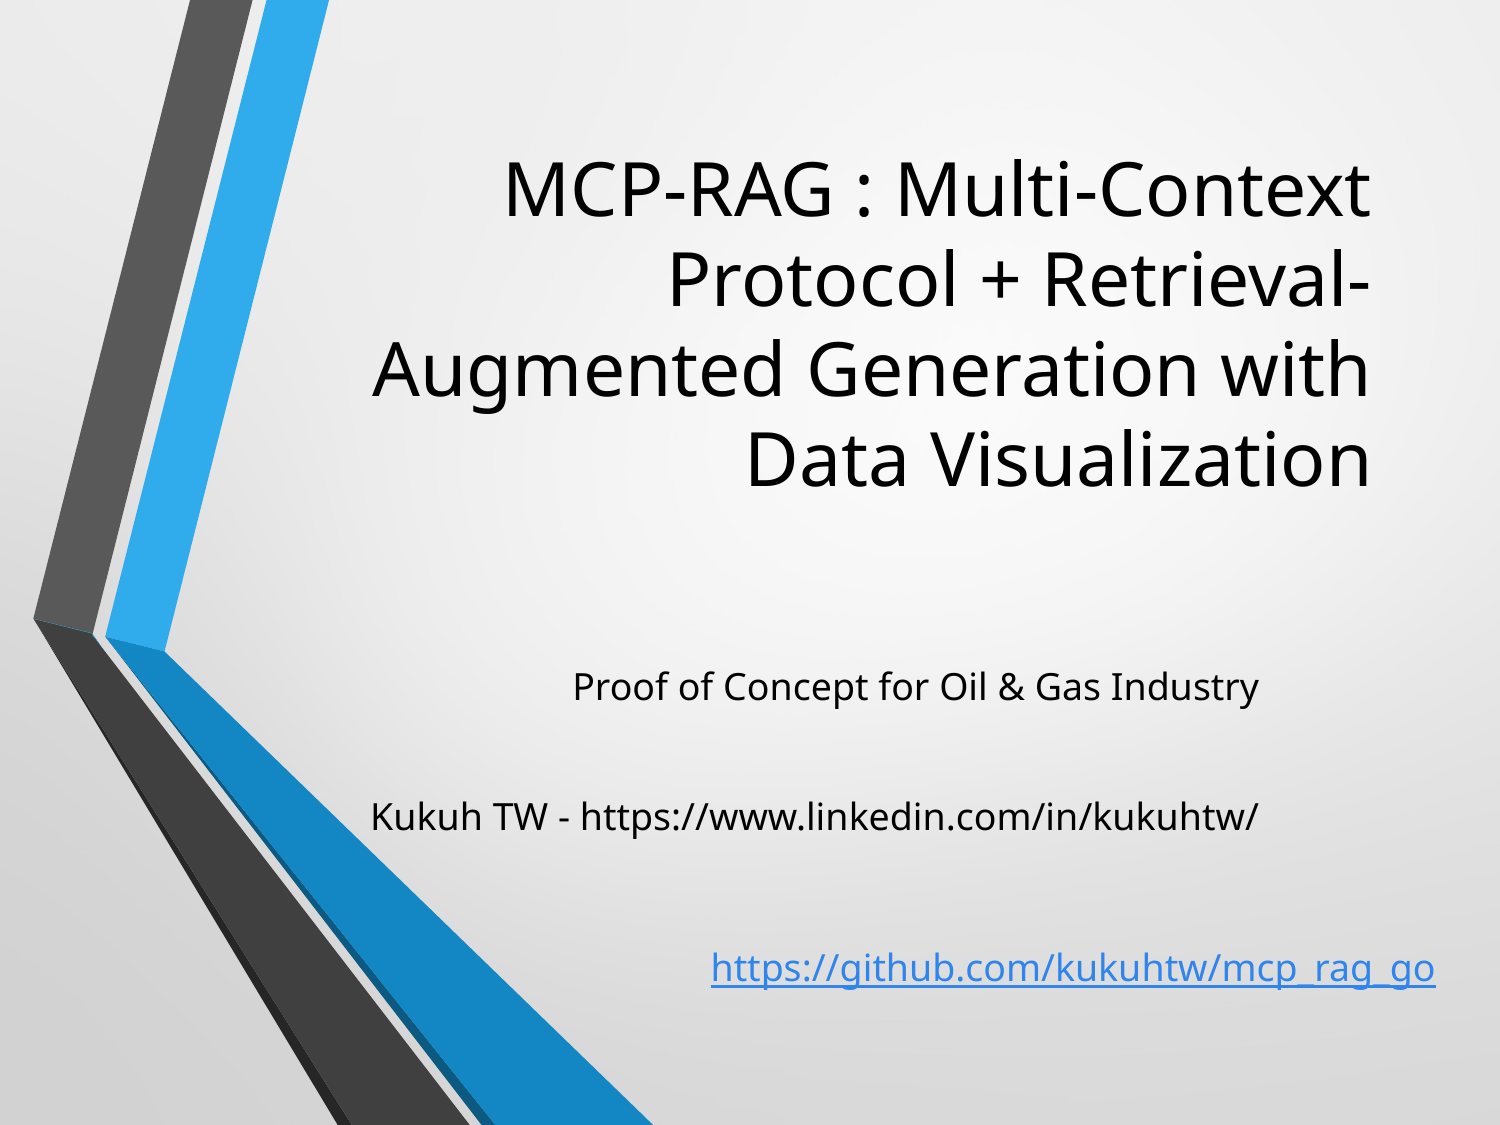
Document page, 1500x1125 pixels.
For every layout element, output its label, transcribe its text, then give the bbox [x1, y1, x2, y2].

title MCP-RAG : Multi-Context Protocol + Retrieval-Augmented Generation with Data Visualization [337, 50, 1388, 509]
text_box https://github.com/kukuhtw/mcp_rag_go [695, 937, 1451, 1003]
subtitle Proof of Concept for Oil & Gas Industry Kukuh TW - https://www.linkedin.com/in/kukuhtw/ [225, 655, 1275, 857]
